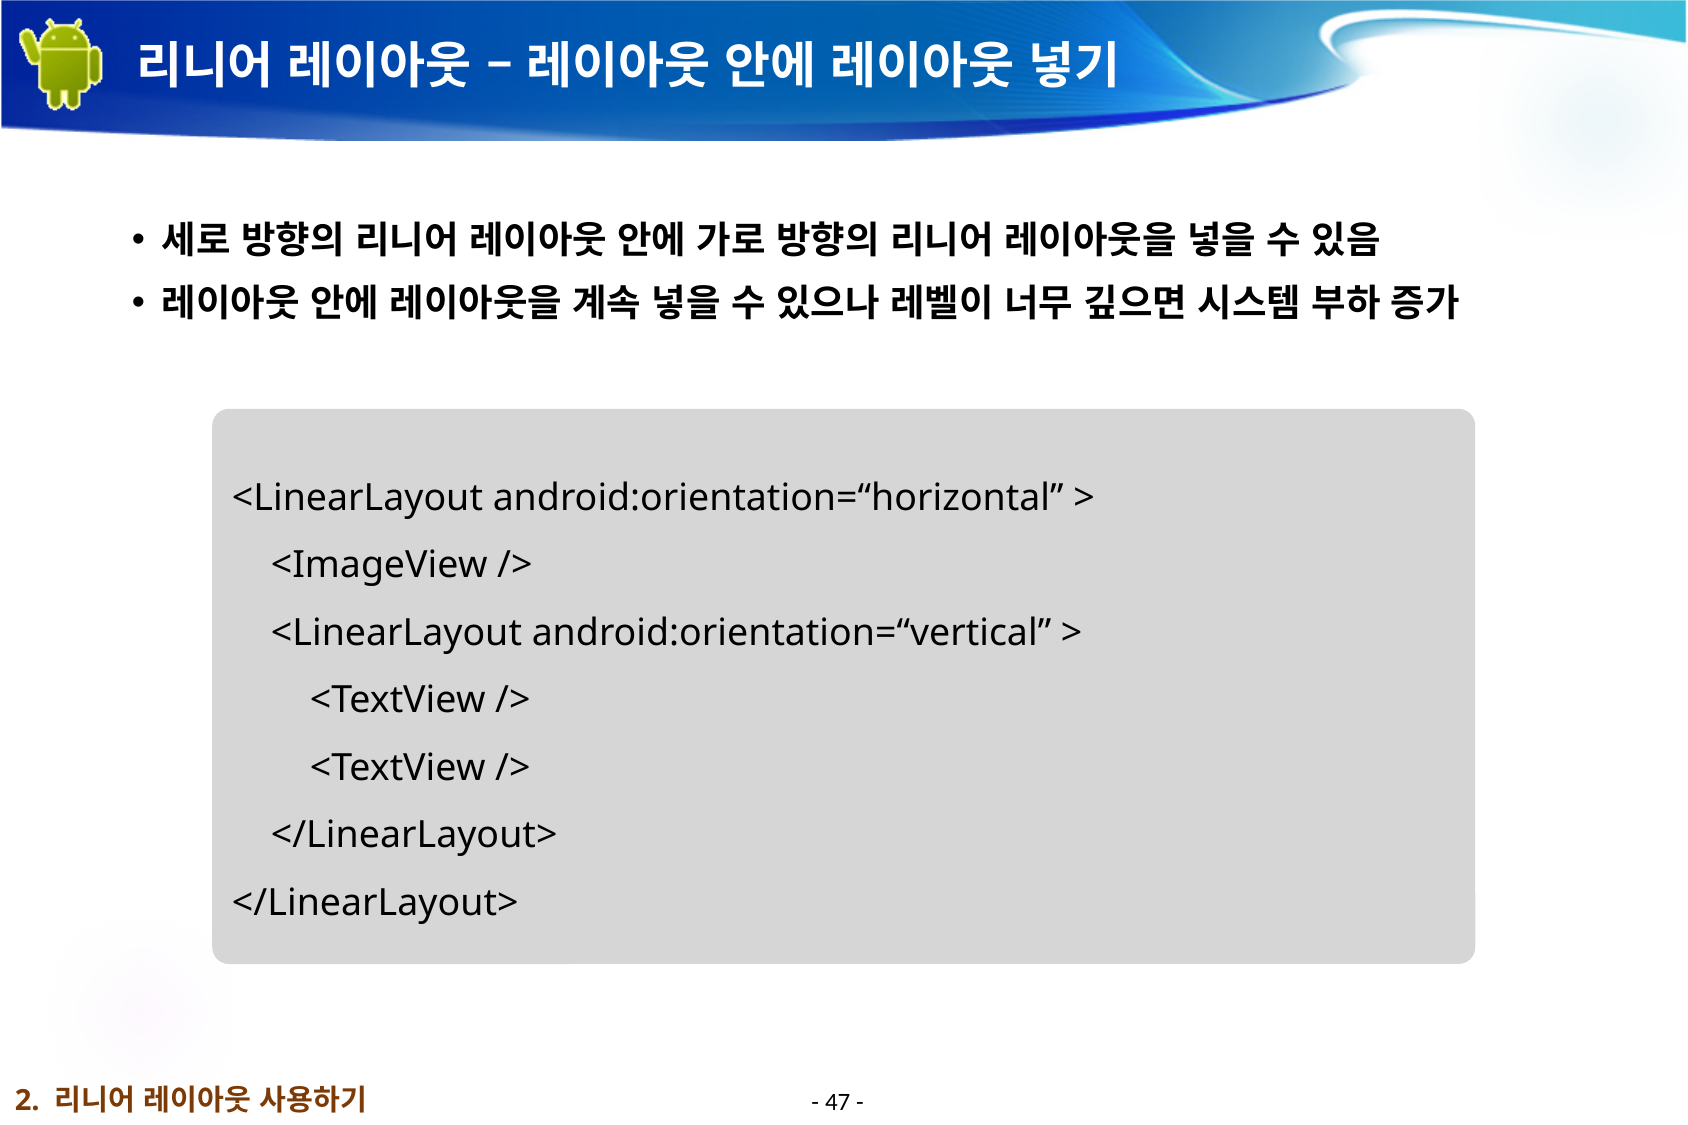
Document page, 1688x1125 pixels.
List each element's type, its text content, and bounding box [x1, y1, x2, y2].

text_box <LinearLayout android:orientation=“horizontal” > <ImageView /> <LinearLayout android:orientation=“vertical” > <TextView /> <TextView /> </LinearLayout> </LinearLayout> [212, 408, 1476, 965]
text_box 2. 리니어 레이아웃 사용하기 [0, 1056, 635, 1124]
title 리니어 레이아웃 – 레이아웃 안에 레이아웃 넣기 [134, 31, 1143, 96]
text_box 세로 방향의 리니어 레이아웃 안에 가로 방향의 리니어 레이아웃을 넣을 수 있음 레이아웃 안에 레이아웃을 계속 넣을 수 있으나 레벨이 너무 깊으면 시스템 부하 증가 [117, 199, 1571, 434]
picture [0, 0, 1688, 141]
text_box [87, 167, 1642, 437]
